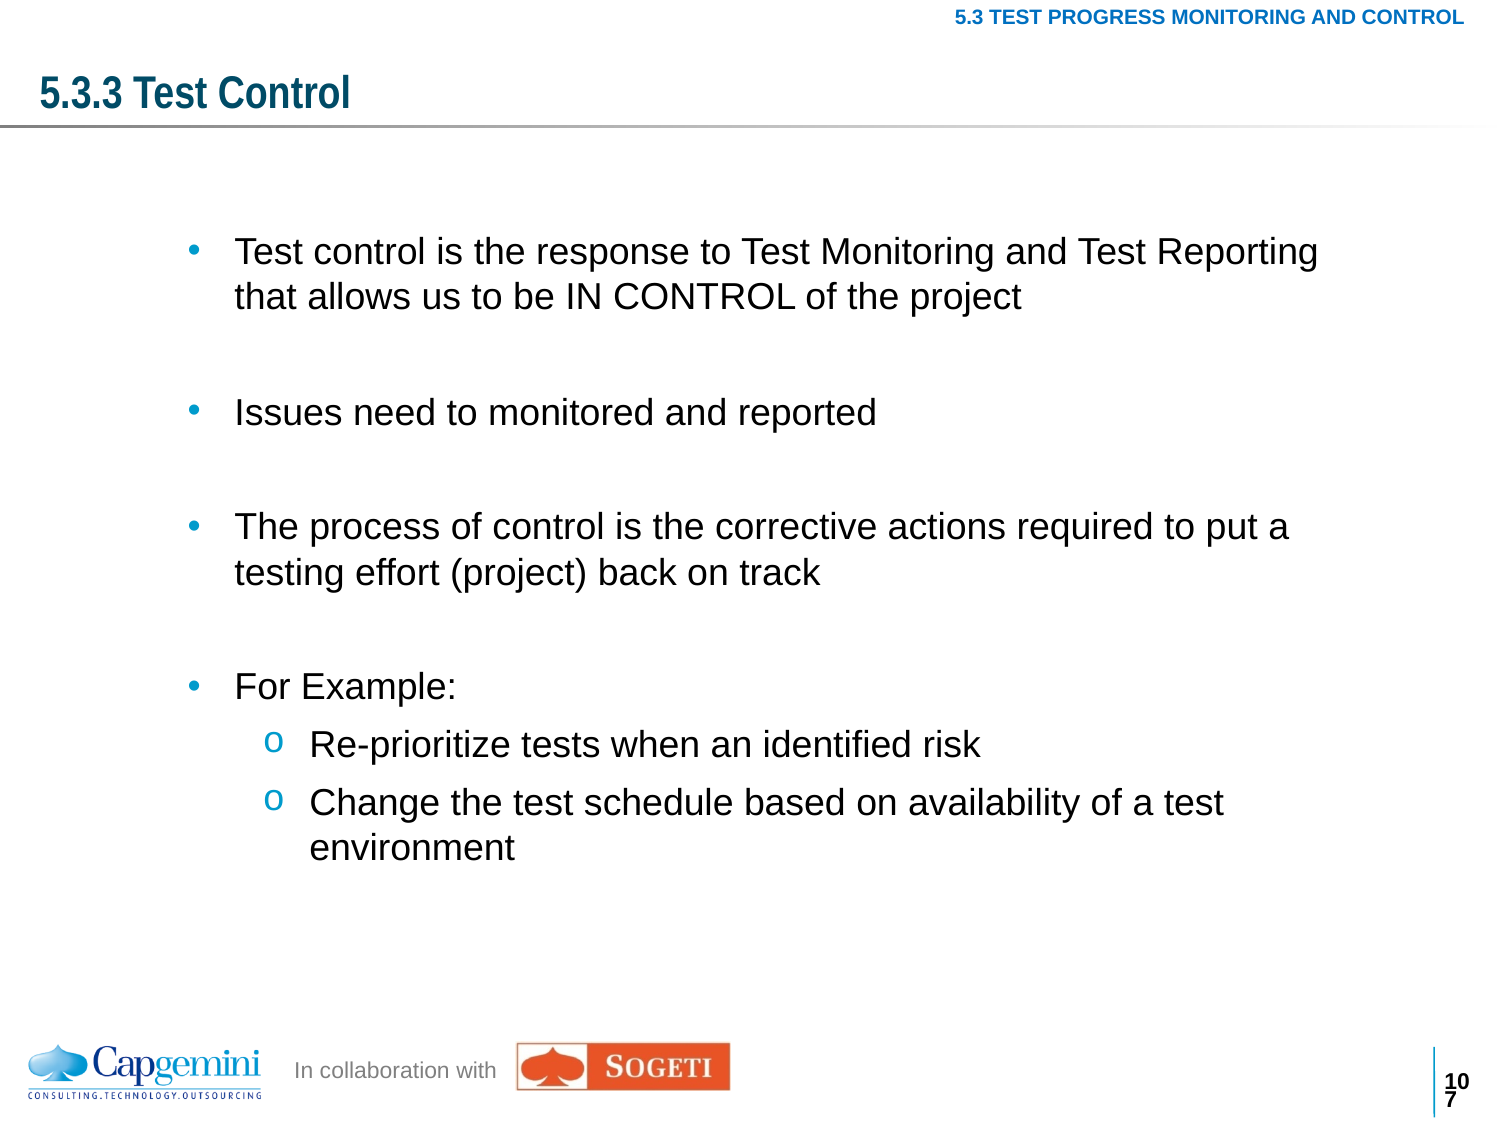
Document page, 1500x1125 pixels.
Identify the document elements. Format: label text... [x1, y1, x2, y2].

text_box 5.3 TEST PROGRESS MONITORING AND CONTROL [924, 0, 1500, 36]
picture [515, 1041, 731, 1091]
picture [26, 1043, 263, 1100]
text_box Test control is the response to Test Monitoring and Test Reporting that allows us to be IN CONTROL of the project Issues need to monitored and reported The process of control is the corrective actions required to put a testing effort (project) back on track For Example: Re-prioritize tests when an identified risk Change the test schedule based on availability of a test environment [112, 162, 1363, 1000]
slide_number 106 [1438, 1070, 1481, 1095]
title 5.3.3 Test Control [39, 34, 1470, 126]
